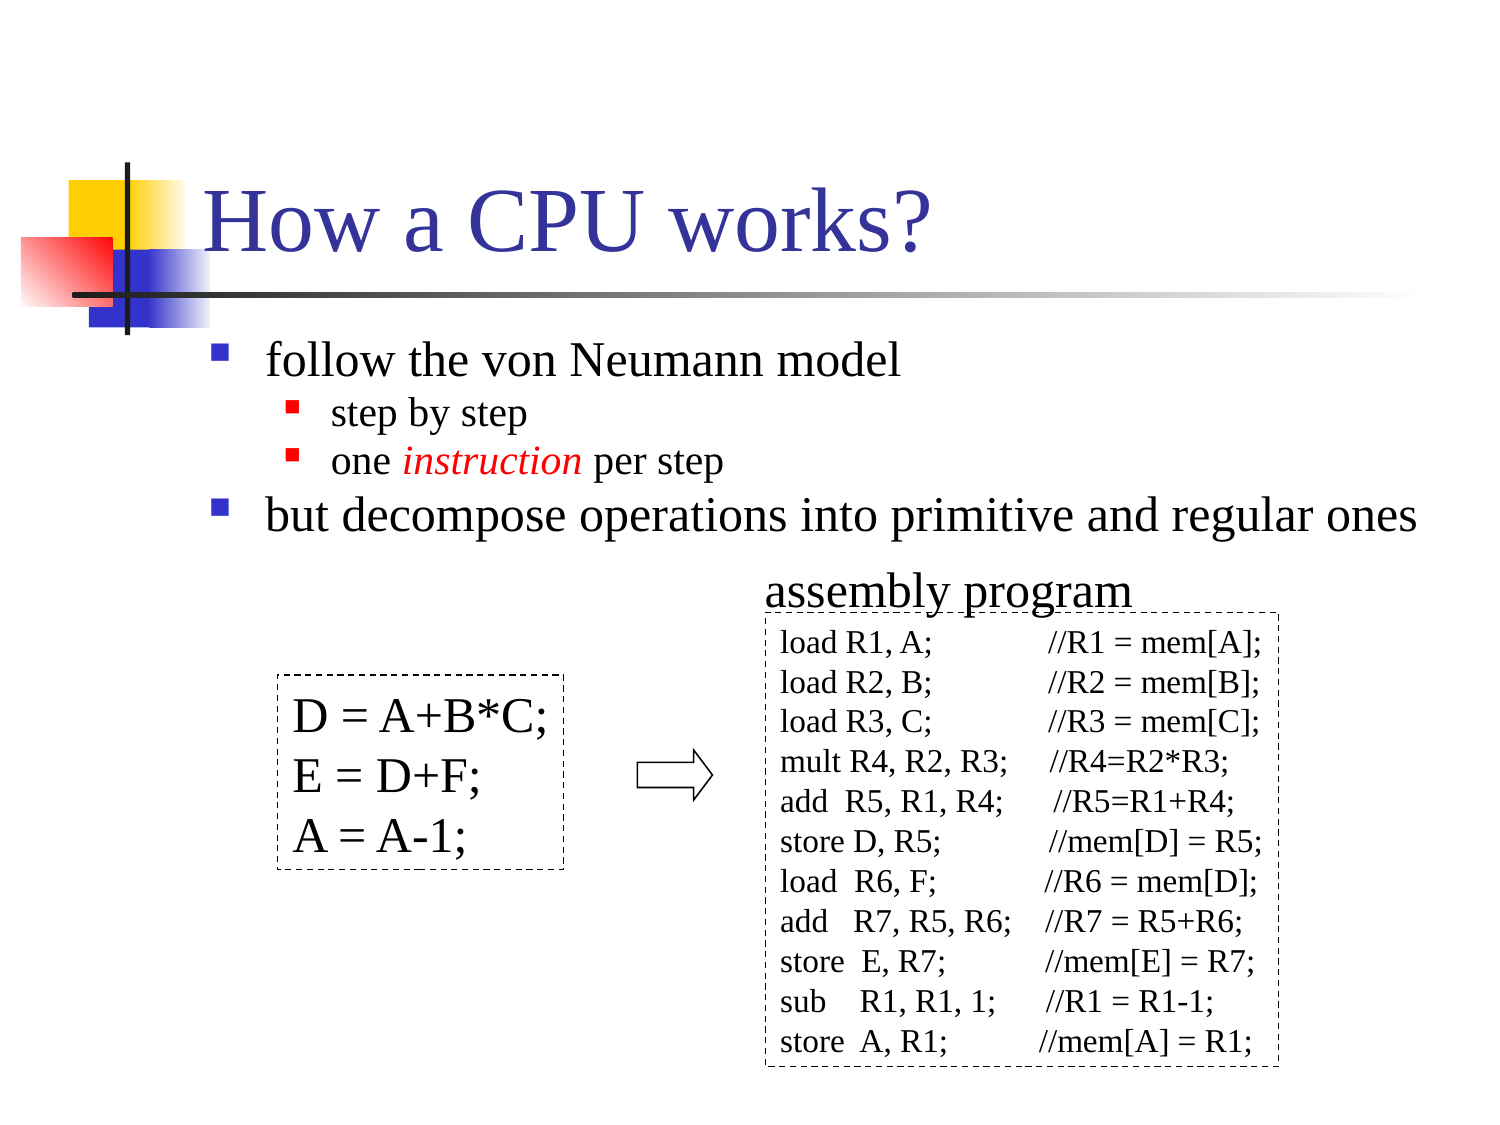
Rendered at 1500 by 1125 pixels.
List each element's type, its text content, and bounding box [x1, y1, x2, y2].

list follow the von Neumann model step by step one instruction per step but decompose operations into primitive and regular ones [193, 331, 1463, 563]
title How a CPU works? [187, 37, 1466, 278]
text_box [274, 549, 1282, 1071]
